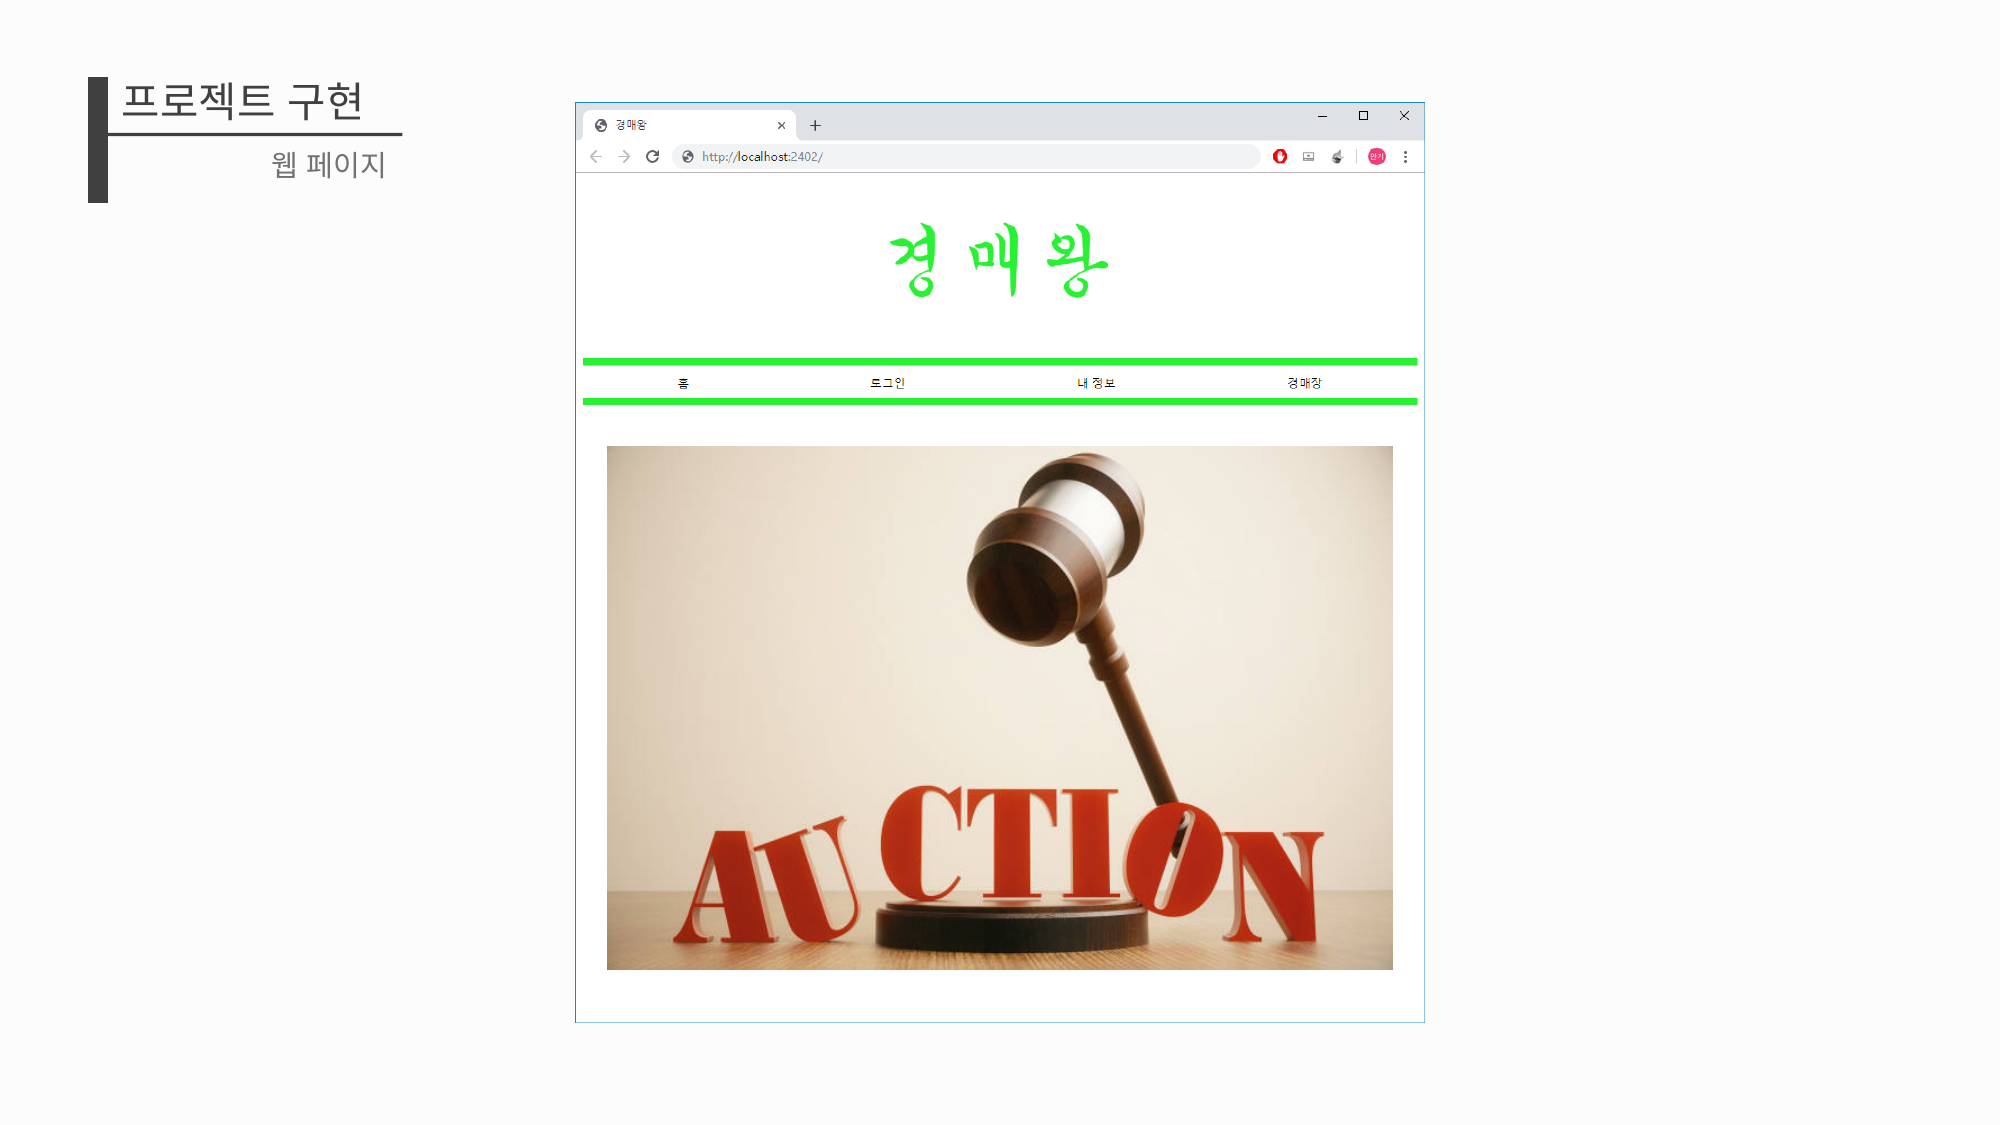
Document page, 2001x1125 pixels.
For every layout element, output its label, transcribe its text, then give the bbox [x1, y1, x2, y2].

text_box [88, 77, 108, 203]
picture [575, 102, 1425, 1023]
text_box 프로젝트 구현 [107, 68, 402, 134]
text_box 웹 페이지 [131, 140, 403, 191]
